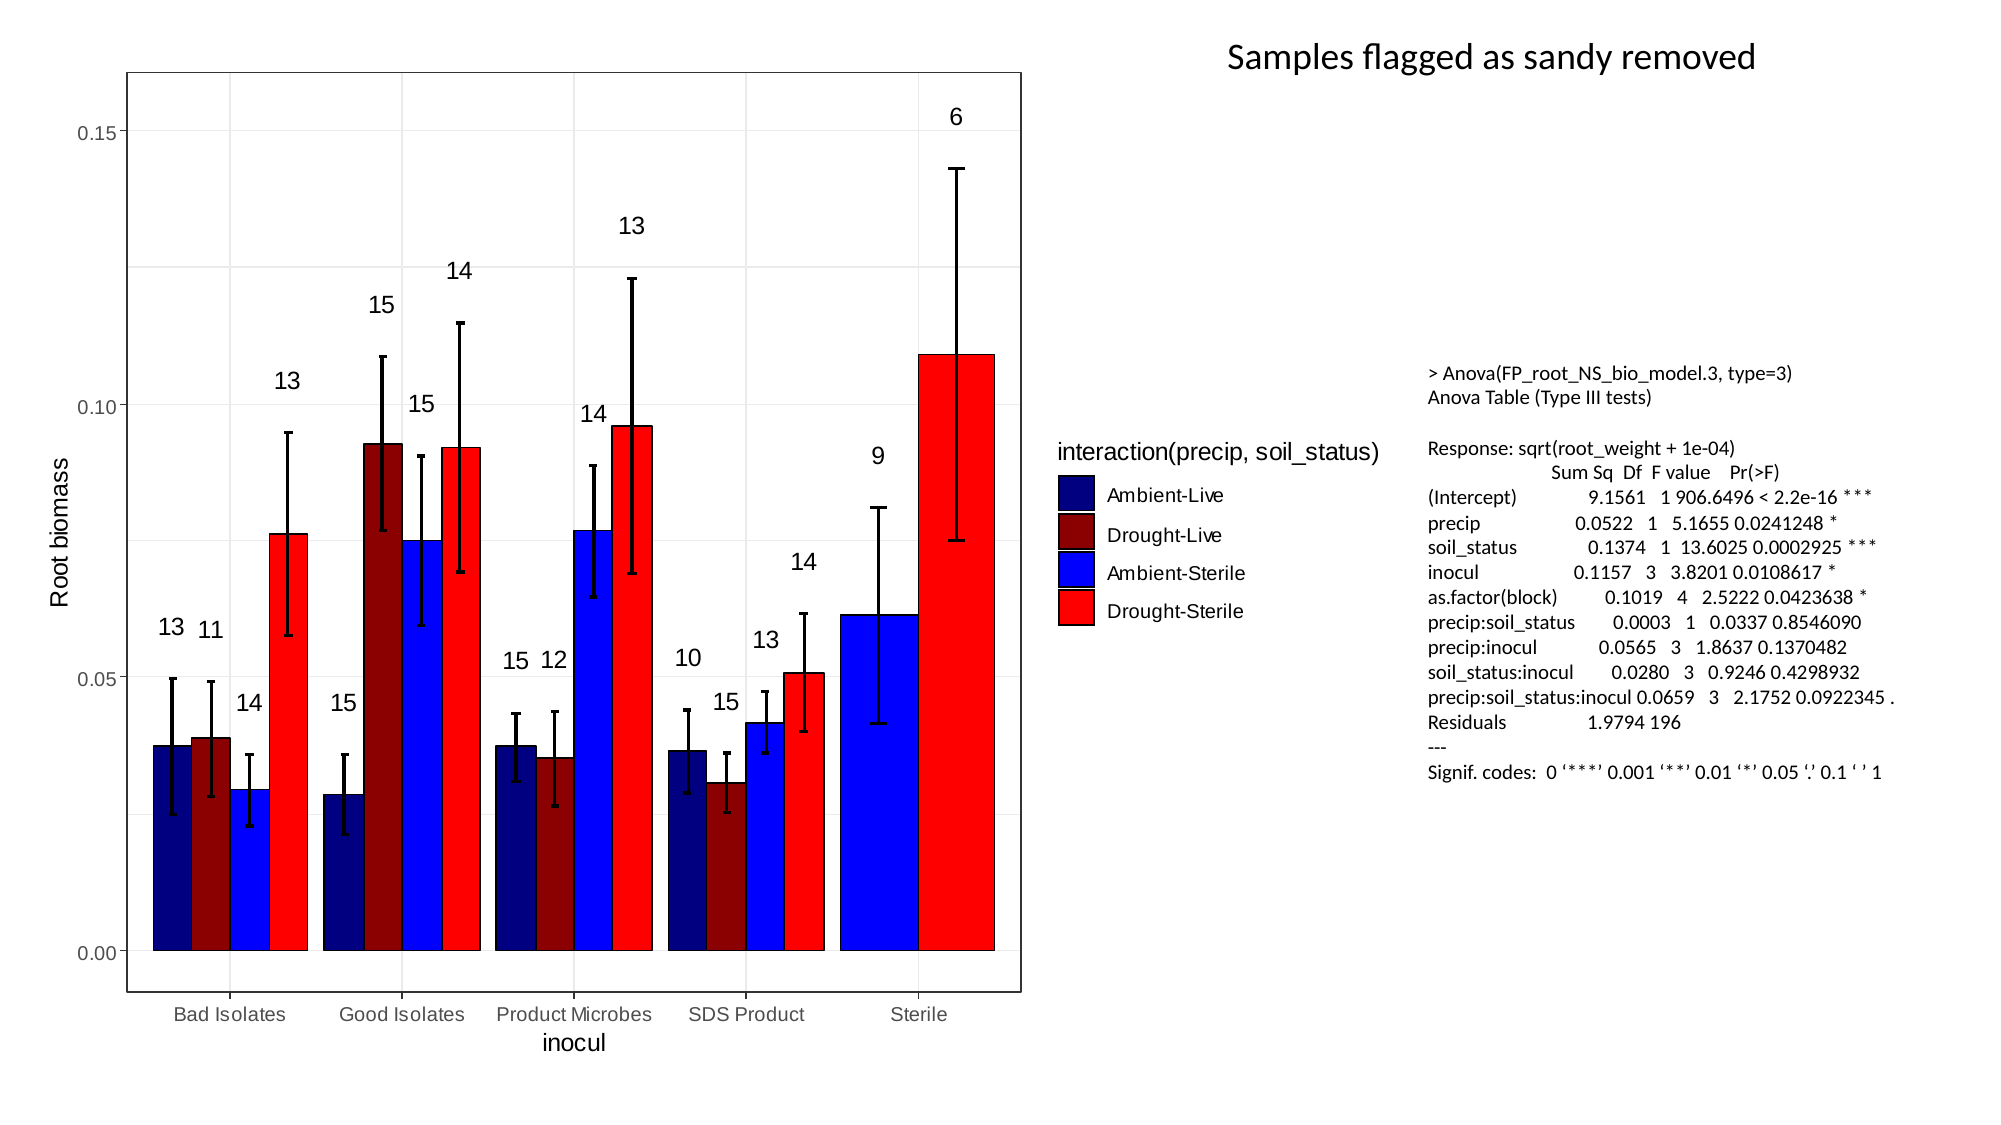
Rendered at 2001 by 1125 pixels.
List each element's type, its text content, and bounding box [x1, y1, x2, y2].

text_box > Anova(FP_root_NS_bio_model.3, type=3) Anova Table (Type III tests) Response: sqrt(root_weight + 1e-04) Sum Sq Df F value Pr(>F) (Intercept) 9.1561 1 906.6496 < 2.2e-16 *** precip 0.0522 1 5.1655 0.0241248 * soil_status 0.1374 1 13.6025 0.0002925 *** inocul 0.1157 3 3.8201 0.0108617 * as.factor(block) 0.1019 4 2.5222 0.0423638 * precip:soil_status 0.0003 1 0.0337 0.8546090 precip:inocul 0.0565 3 1.8637 0.1370482 soil_status:inocul 0.0280 3 0.9246 0.4298932 precip:soil_status:inocul 0.0659 3 2.1752 0.0922345 . Residuals 1.9794 196 --- Signif. codes: 0 ‘***’ 0.001 ‘**’ 0.01 ‘*’ 0.05 ‘.’ 0.1 ‘ ’ 1 [1413, 351, 1947, 792]
picture [34, 60, 1397, 1125]
text_box Samples flagged as sandy removed [1212, 24, 1813, 85]
